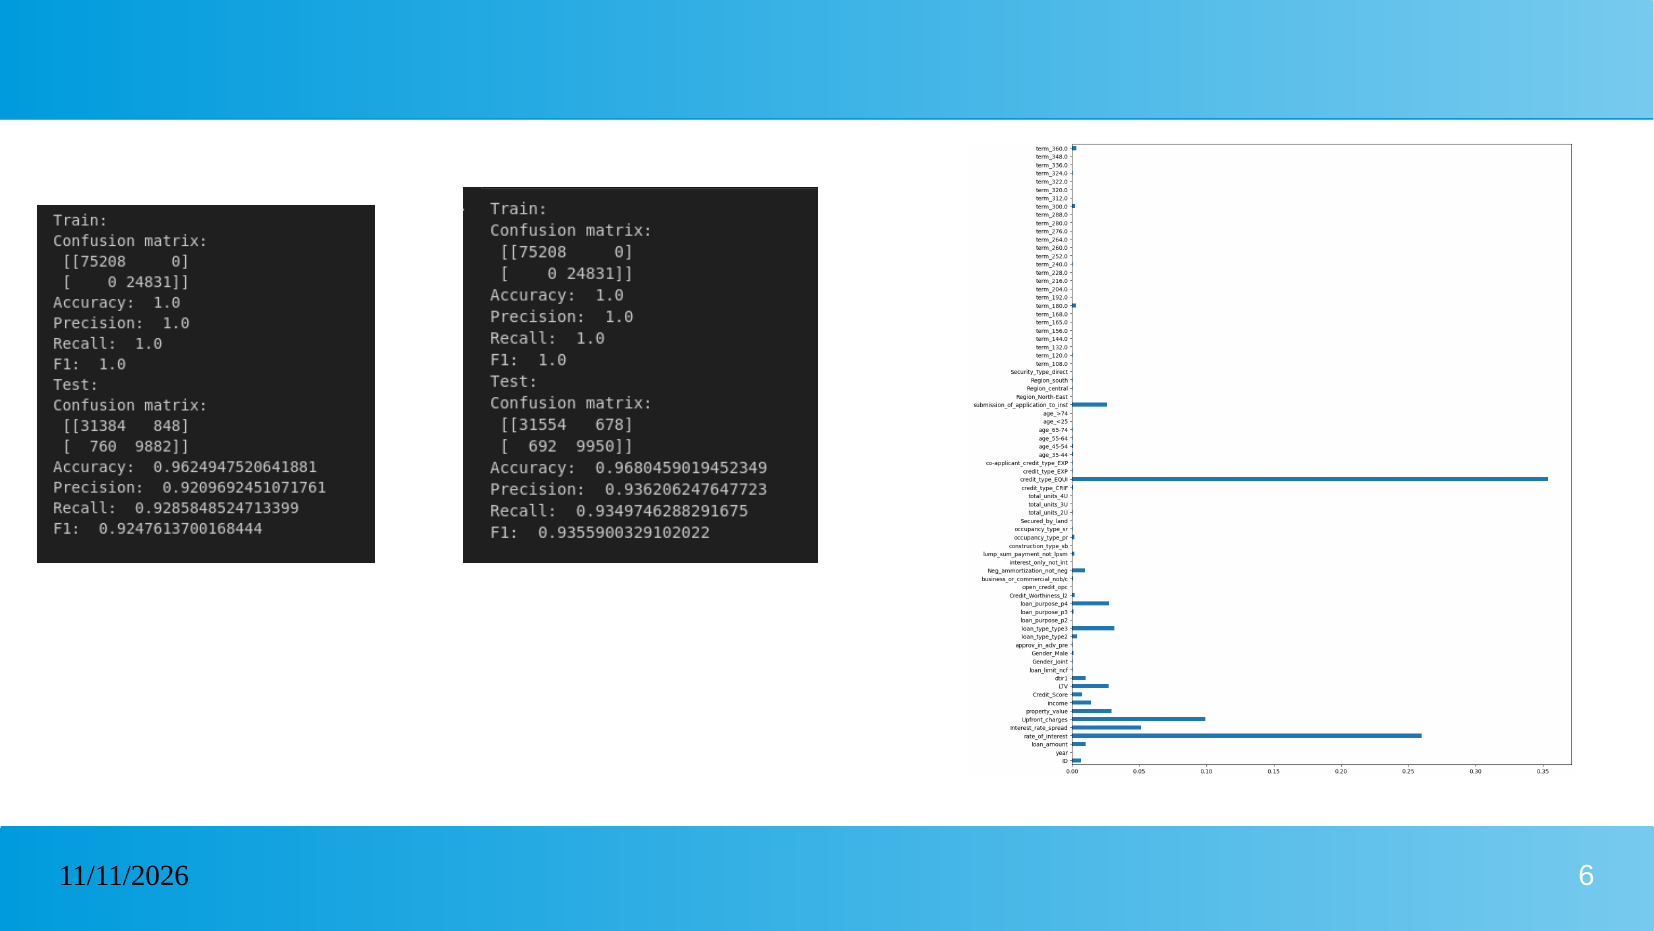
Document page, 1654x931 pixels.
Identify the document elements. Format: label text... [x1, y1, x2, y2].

picture [37, 205, 375, 563]
slide_number 6 [1210, 856, 1595, 916]
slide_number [59, 856, 443, 916]
picture [463, 187, 818, 563]
picture [969, 140, 1575, 779]
